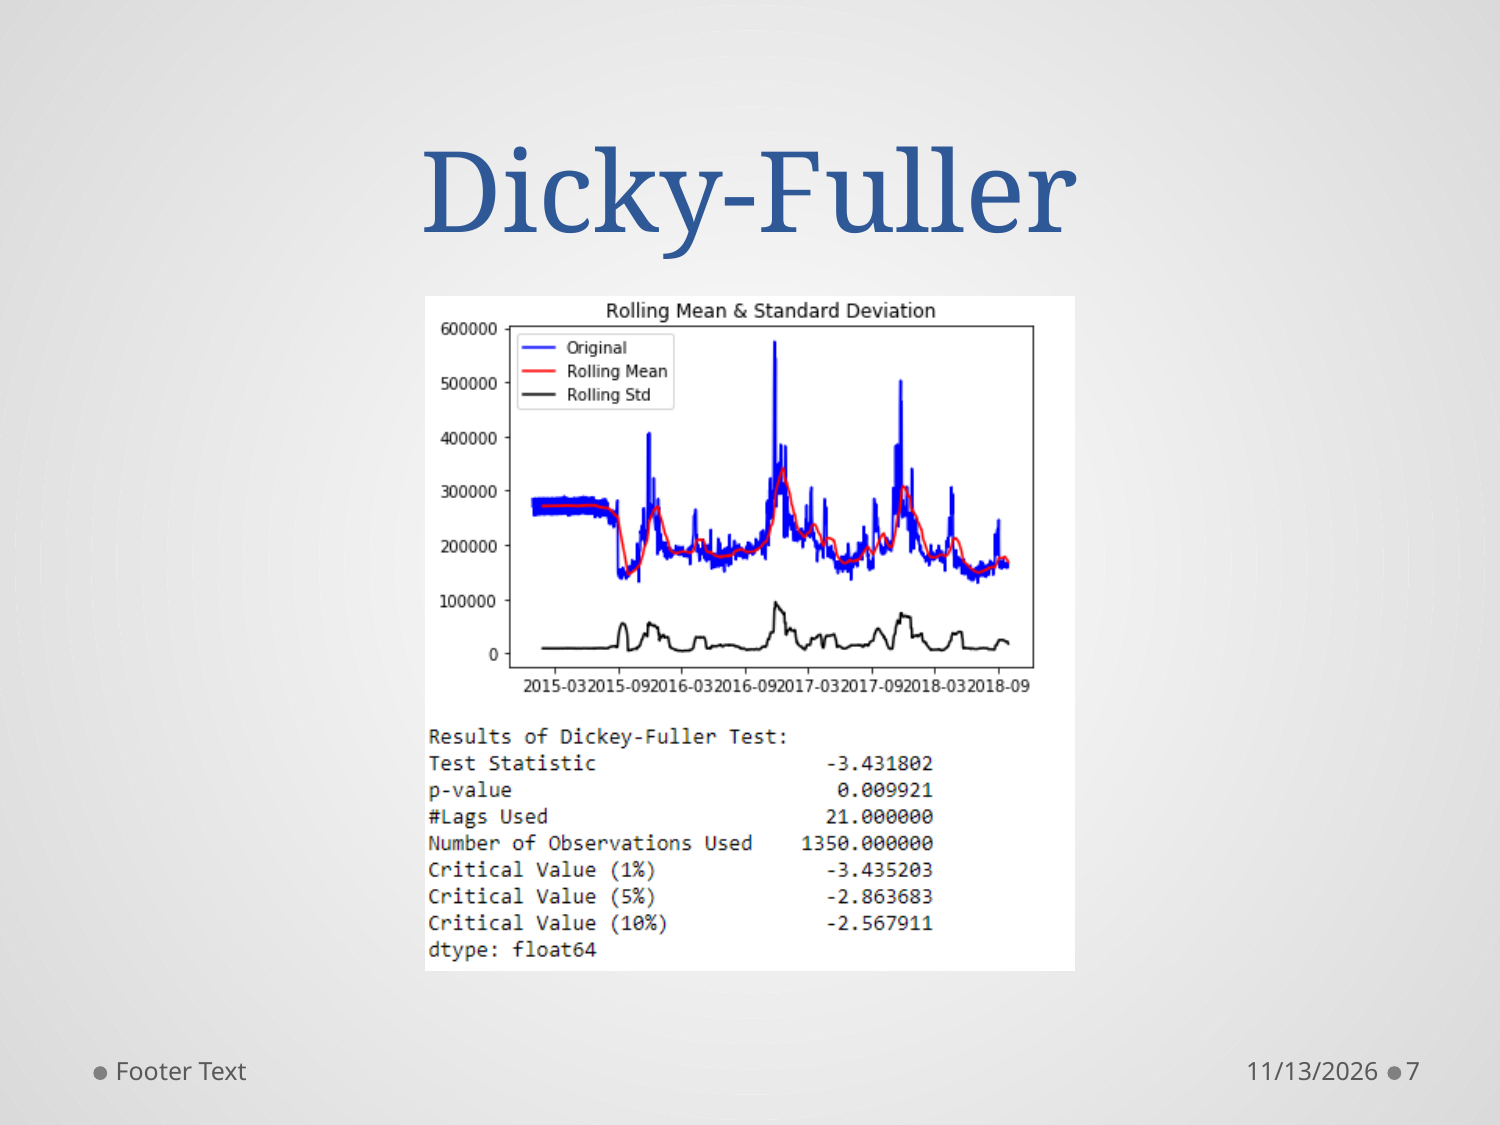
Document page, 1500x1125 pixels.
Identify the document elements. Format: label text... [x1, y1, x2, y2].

slide_number 7 [1401, 1042, 1494, 1103]
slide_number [1043, 1042, 1386, 1103]
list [424, 296, 1076, 971]
footer Footer Text [108, 1042, 576, 1103]
title Dicky-Fuller [75, 0, 1425, 263]
